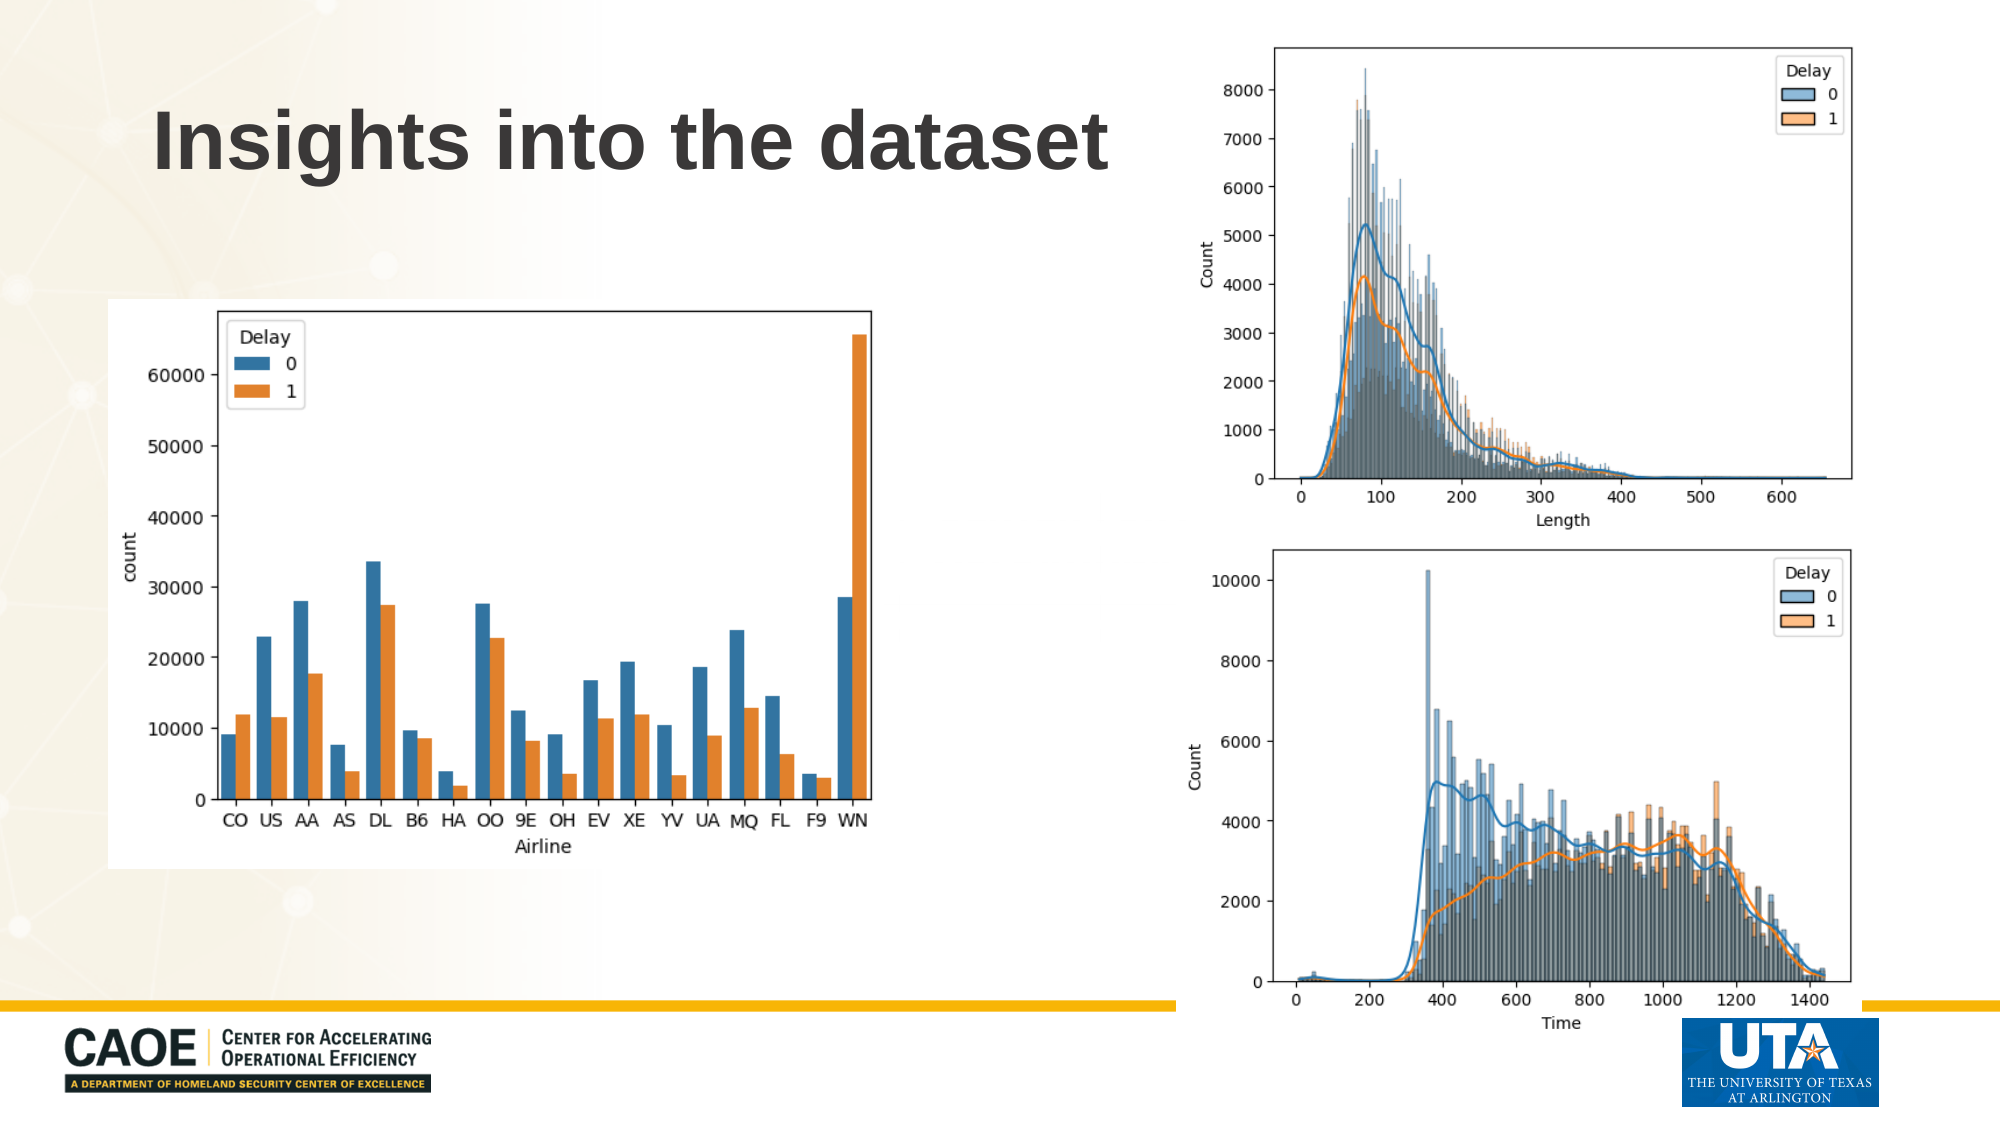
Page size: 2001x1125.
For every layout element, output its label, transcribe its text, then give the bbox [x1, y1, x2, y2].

title Insights into the dataset [137, 59, 1187, 225]
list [107, 299, 884, 869]
picture [884, 37, 1879, 1107]
picture [64, 1027, 431, 1093]
